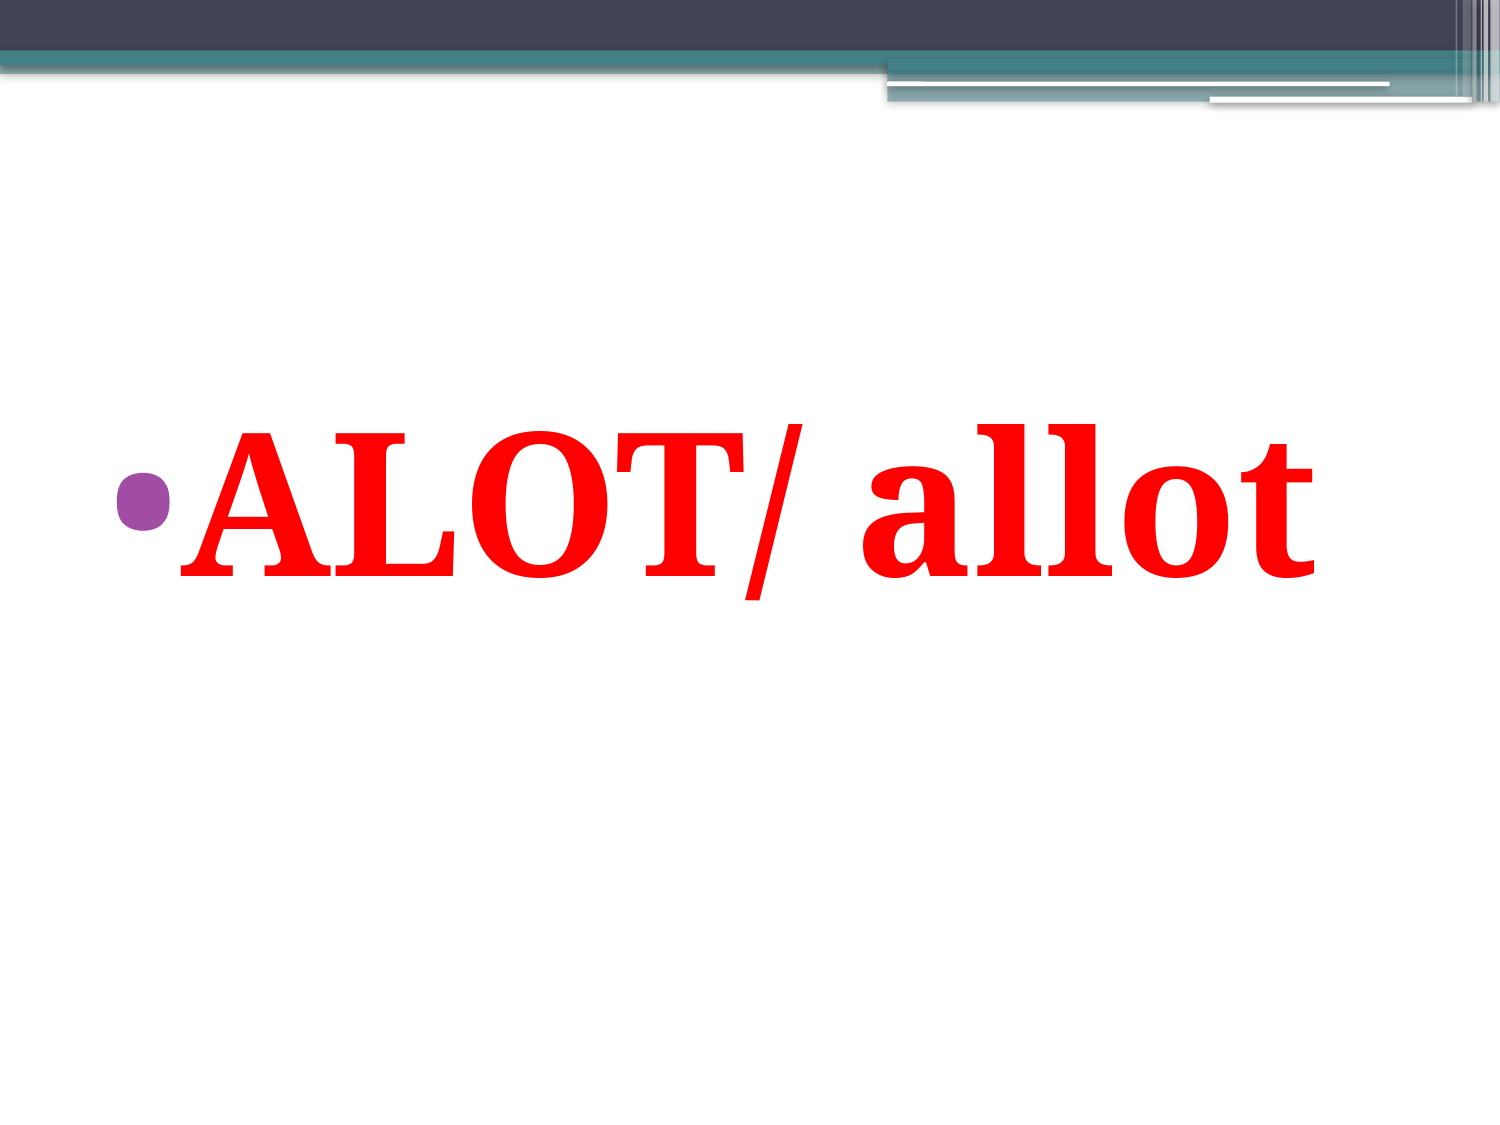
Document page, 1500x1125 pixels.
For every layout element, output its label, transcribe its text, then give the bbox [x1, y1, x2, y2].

list ALOT/ allot [75, 368, 1425, 1079]
